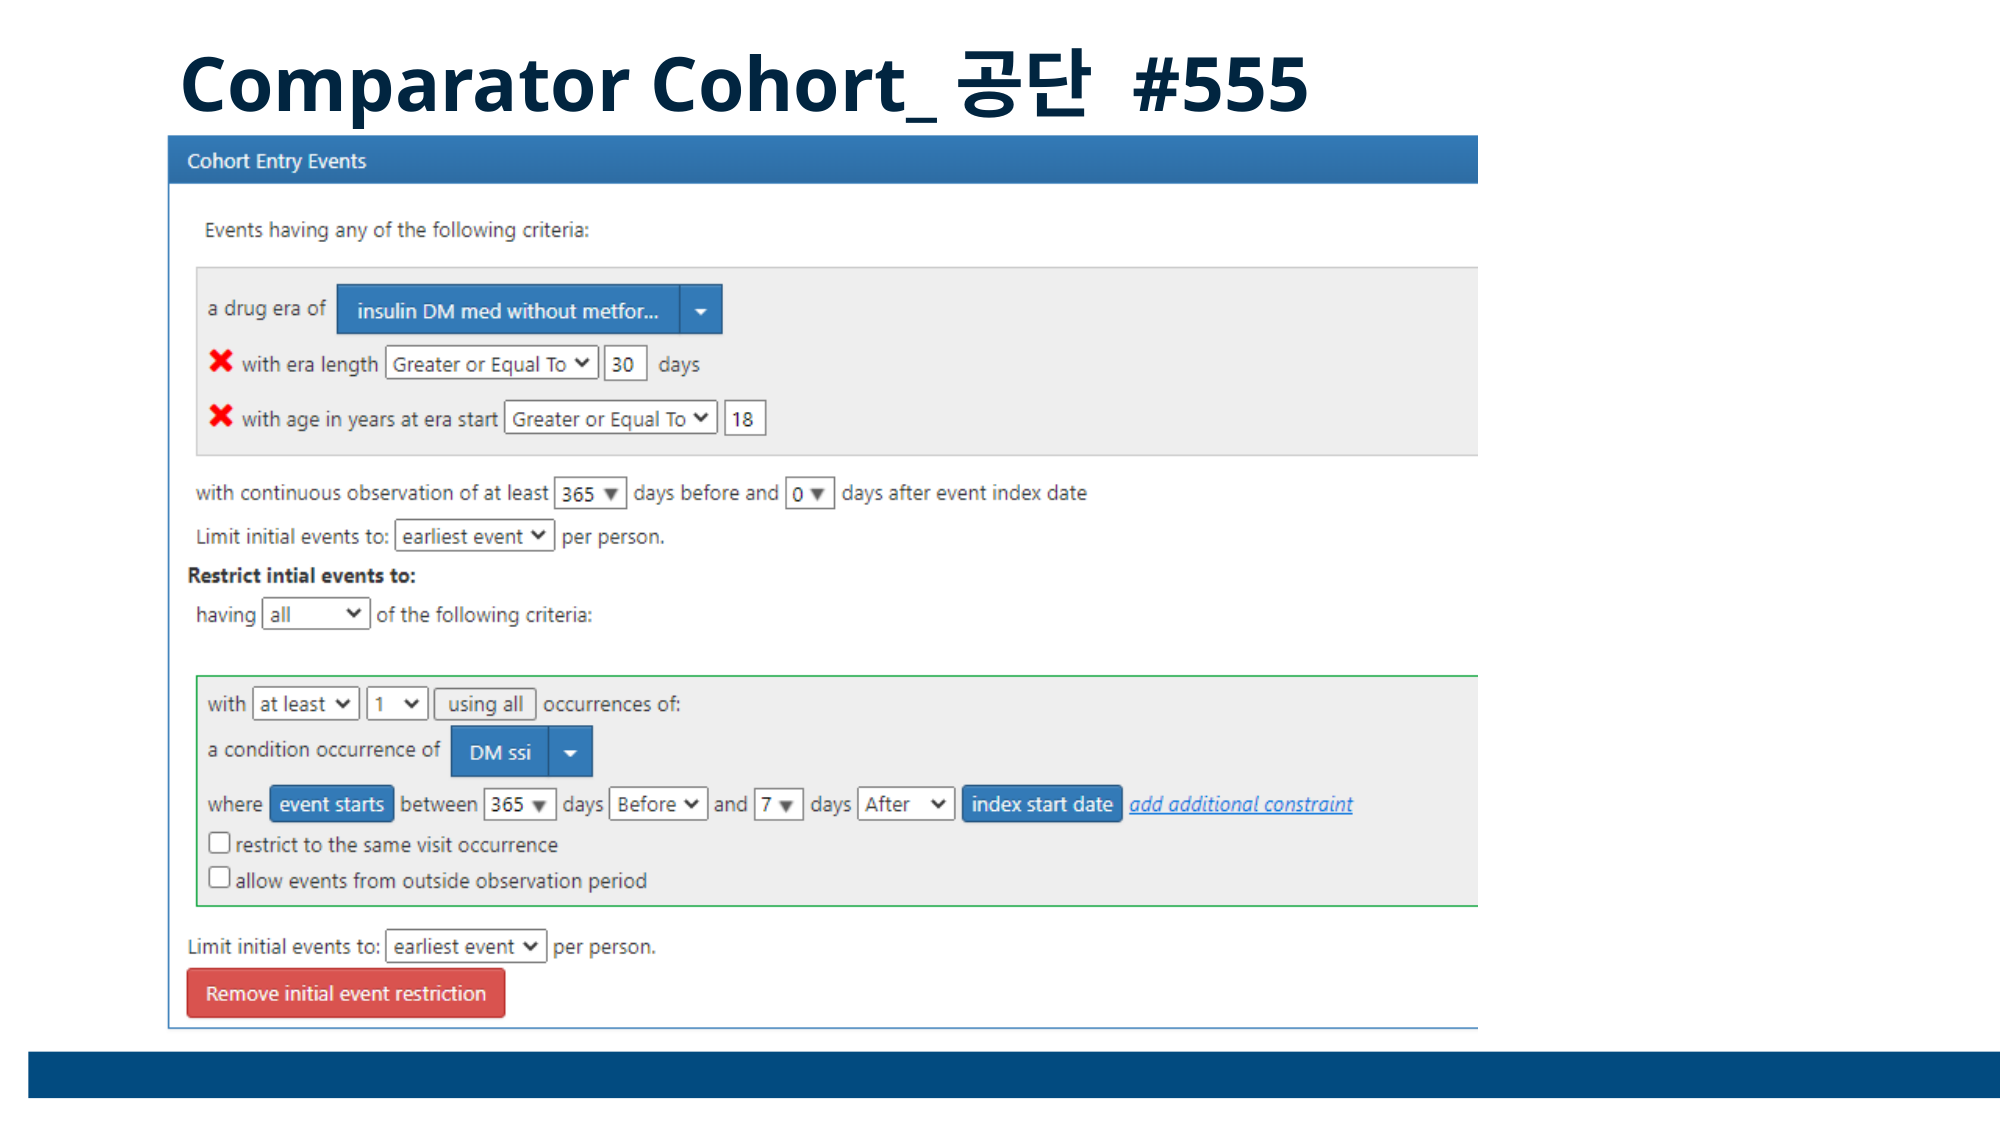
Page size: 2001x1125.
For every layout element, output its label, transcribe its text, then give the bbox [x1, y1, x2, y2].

picture [164, 134, 1478, 1037]
slide_number 14 [1412, 1042, 1863, 1103]
text_box Comparator Cohort_공단 #555 [165, 28, 1392, 134]
